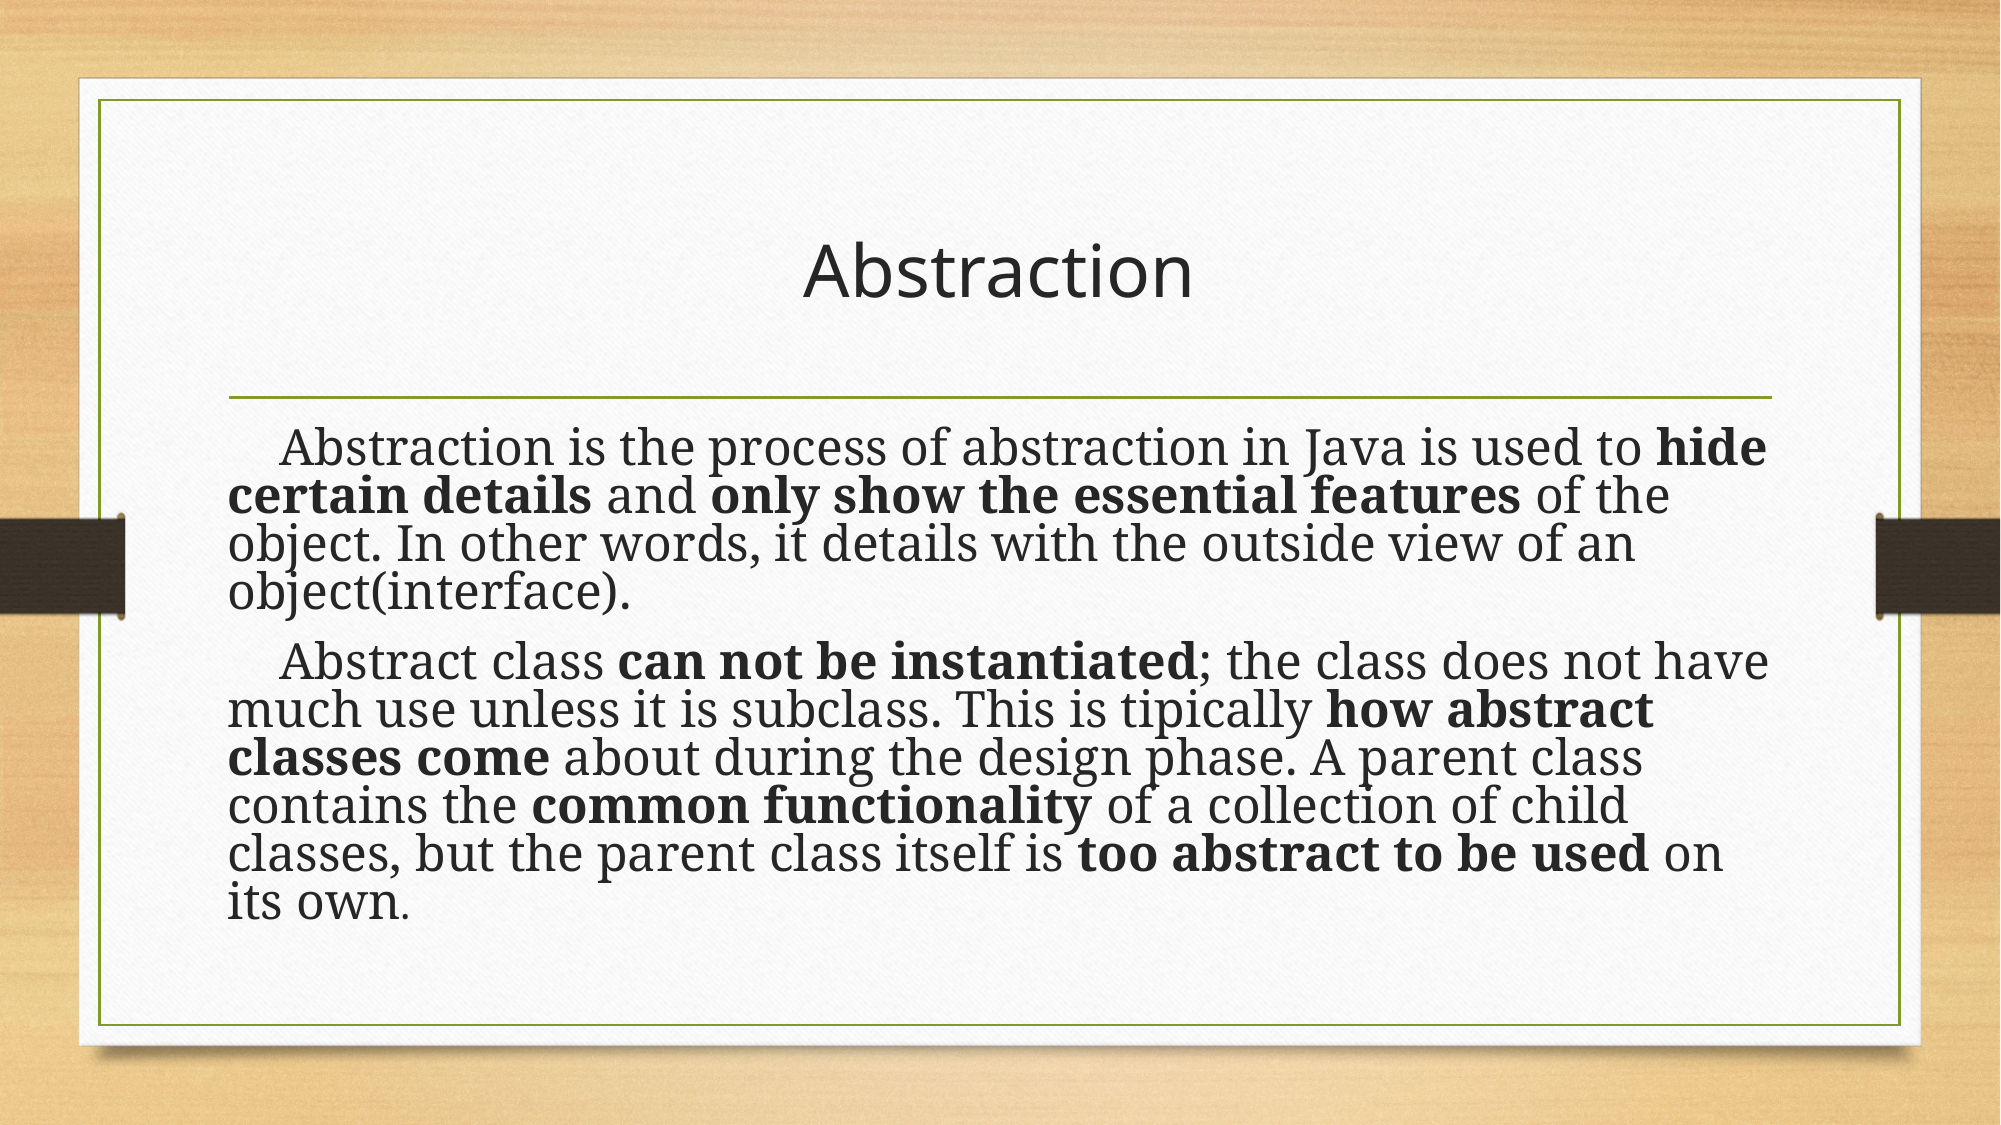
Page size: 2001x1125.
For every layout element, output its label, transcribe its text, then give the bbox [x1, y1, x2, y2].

title Abstraction [212, 161, 1788, 375]
list Abstraction is the process of abstraction in Java is used to hide certain details and only show the essential features of the object. In other words, it details with the outside view of an object(interface). Abstract class can not be instantiated; the class does not have much use unless it is subclass. This is tipically how abstract classes come about during the design phase. A parent class contains the common functionality of a collection of child classes, but the parent class itself is too abstract to be used on its own. [212, 419, 1788, 964]
picture [0, 0, 2001, 1125]
